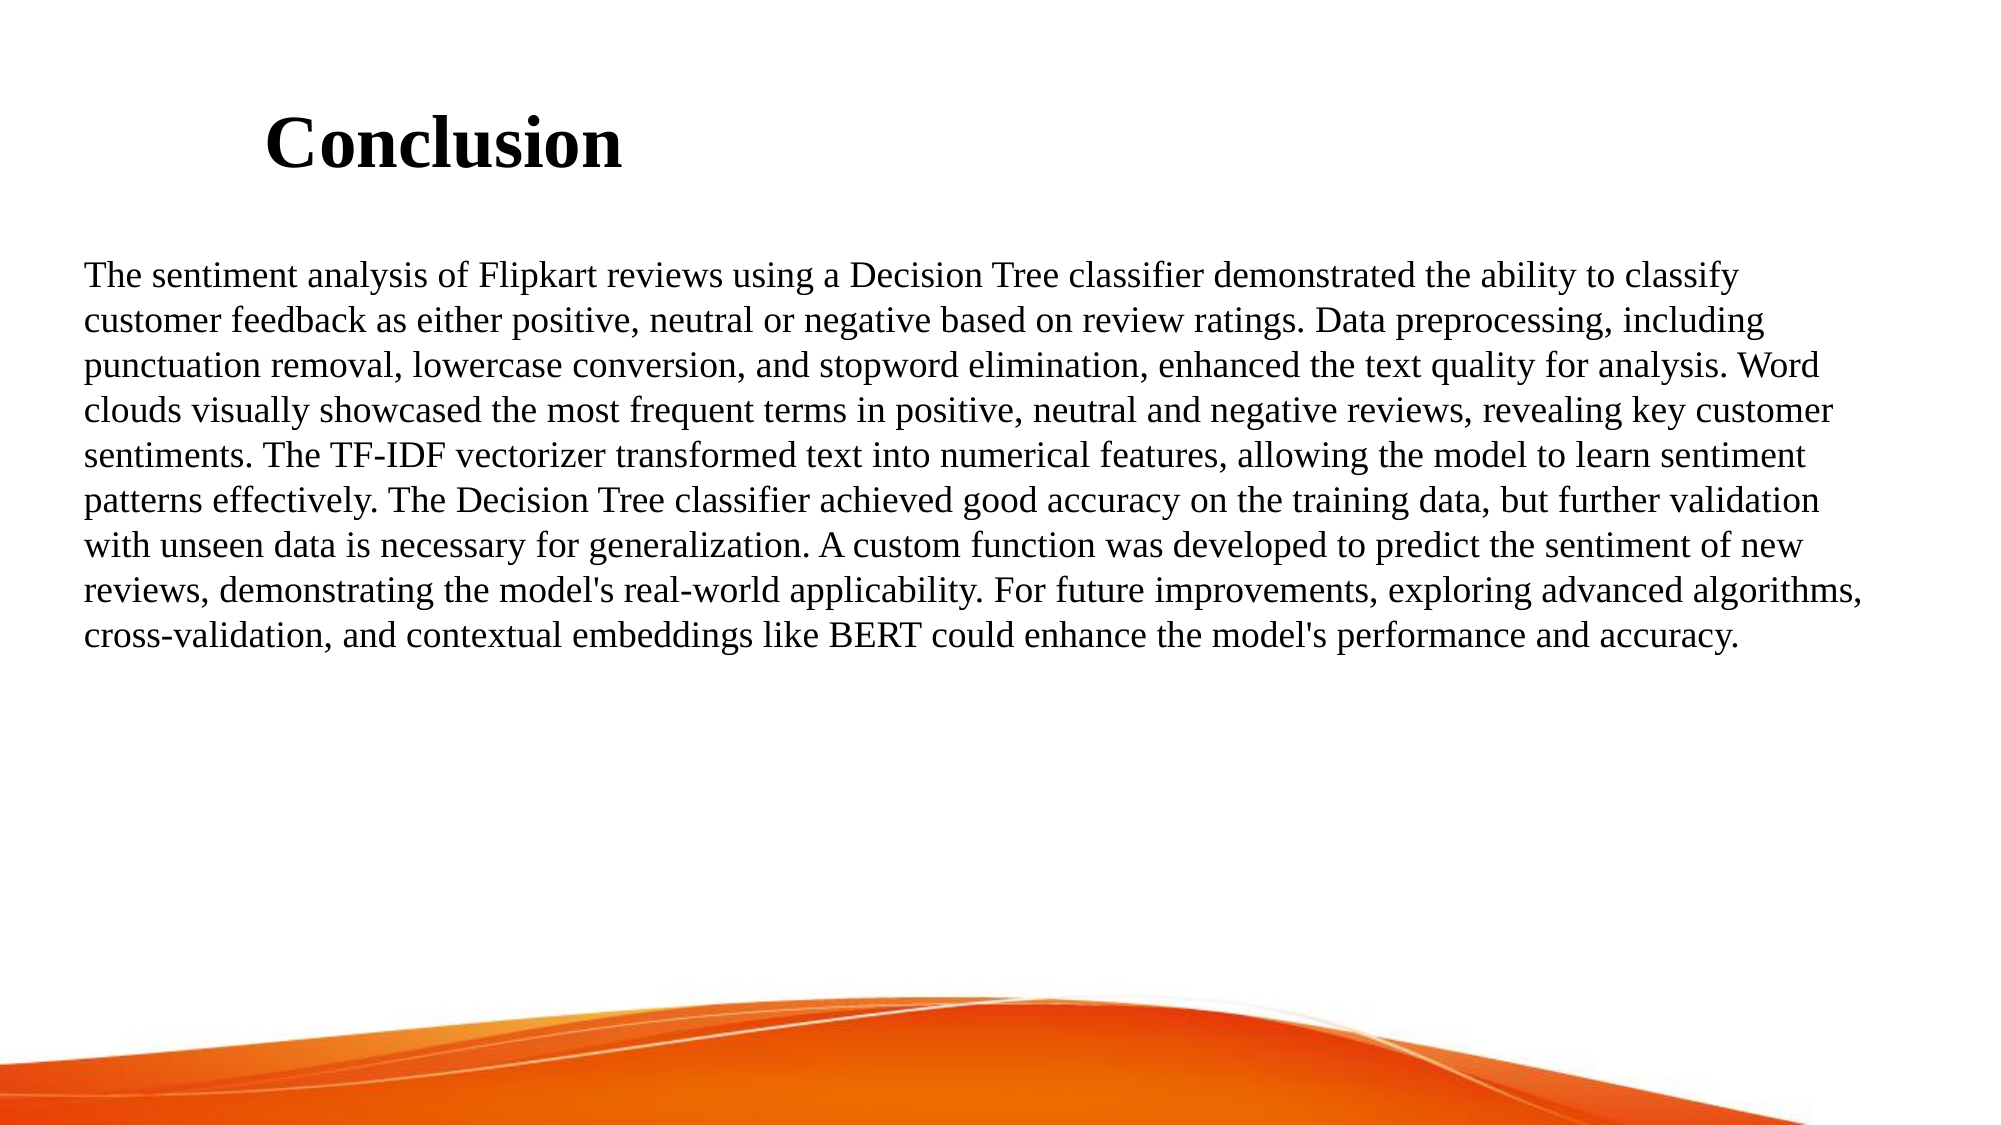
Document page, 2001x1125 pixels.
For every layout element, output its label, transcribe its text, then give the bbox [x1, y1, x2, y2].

list The sentiment analysis of Flipkart reviews using a Decision Tree classifier demonstrated the ability to classify customer feedback as either positive, neutral or negative based on review ratings. Data preprocessing, including punctuation removal, lowercase conversion, and stopword elimination, enhanced the text quality for analysis. Word clouds visually showcased the most frequent terms in positive, neutral and negative reviews, revealing key customer sentiments. The TF-IDF vectorizer transformed text into numerical features, allowing the model to learn sentiment patterns effectively. The Decision Tree classifier achieved good accuracy on the training data, but further validation with unseen data is necessary for generalization. A custom function was developed to predict the sentiment of new reviews, demonstrating the model's real-world applicability. For future improvements, exploring advanced algorithms, cross-validation, and contextual embeddings like BERT could enhance the model's performance and accuracy. [68, 242, 1900, 1006]
picture [0, 0, 2000, 1125]
title Conclusion [99, 31, 1900, 242]
